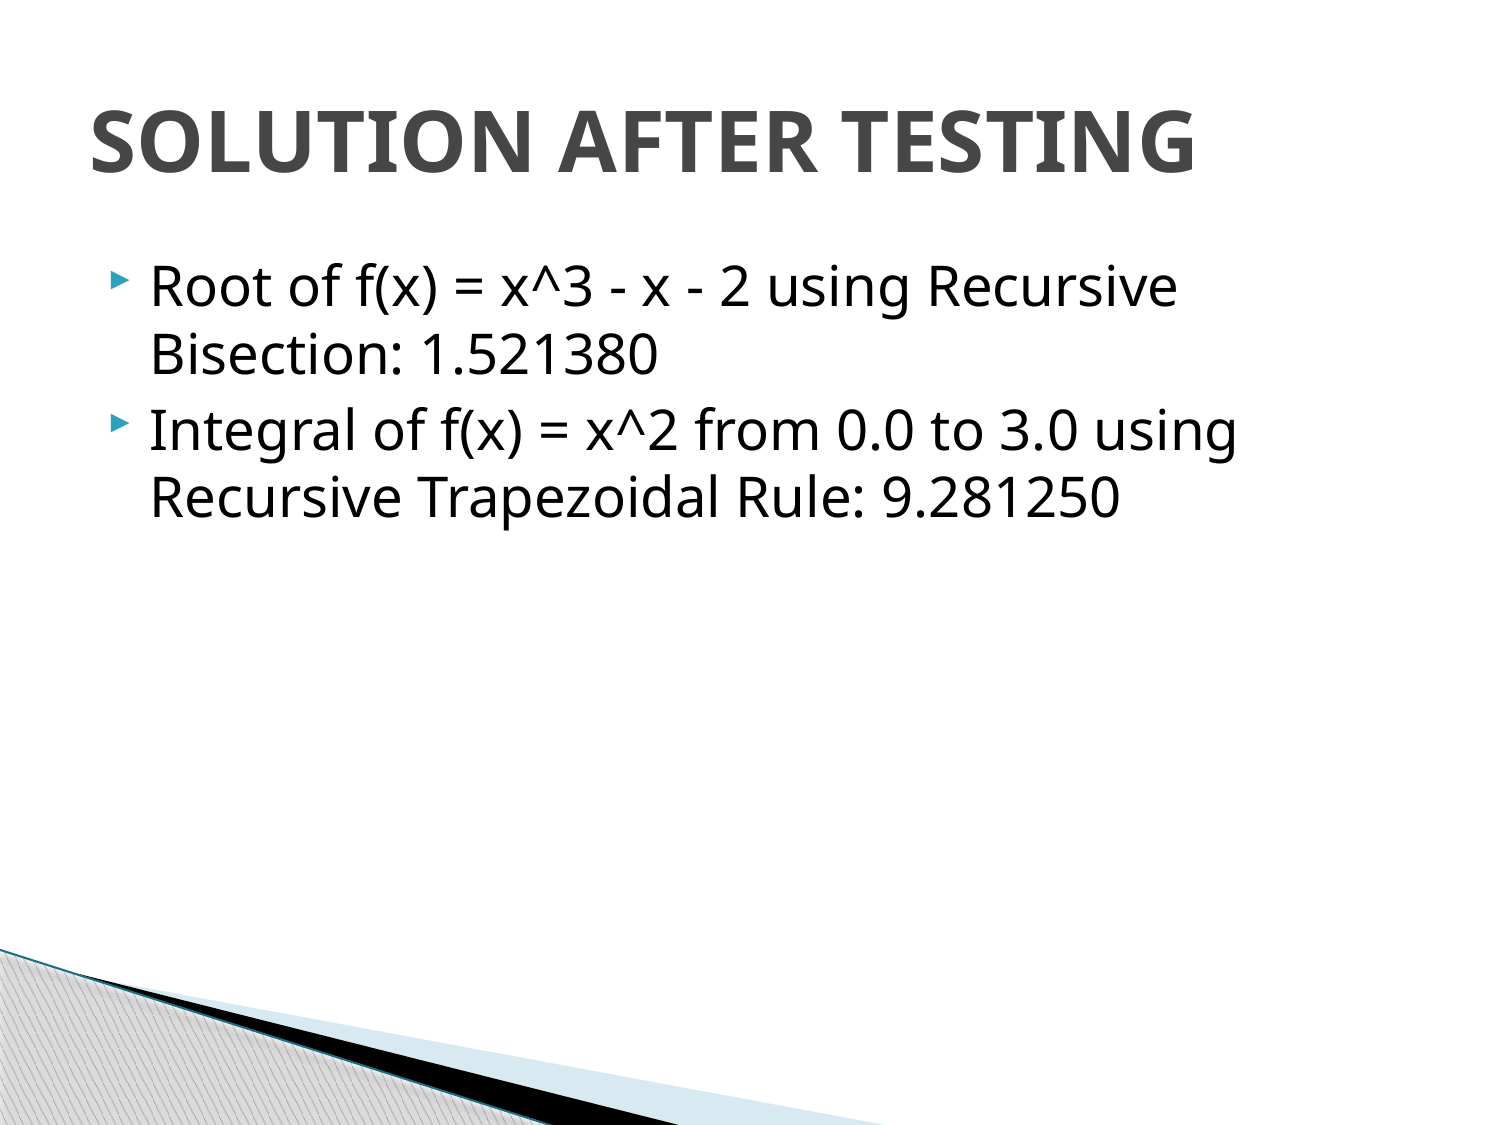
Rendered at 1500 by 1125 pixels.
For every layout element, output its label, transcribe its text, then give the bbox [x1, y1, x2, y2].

list Root of f(x) = x^3 - x - 2 using Recursive Bisection: 1.521380 Integral of f(x) = x^2 from 0.0 to 3.0 using Recursive Trapezoidal Rule: 9.281250 [75, 243, 1425, 986]
title SOLUTION AFTER TESTING [75, 45, 1425, 233]
